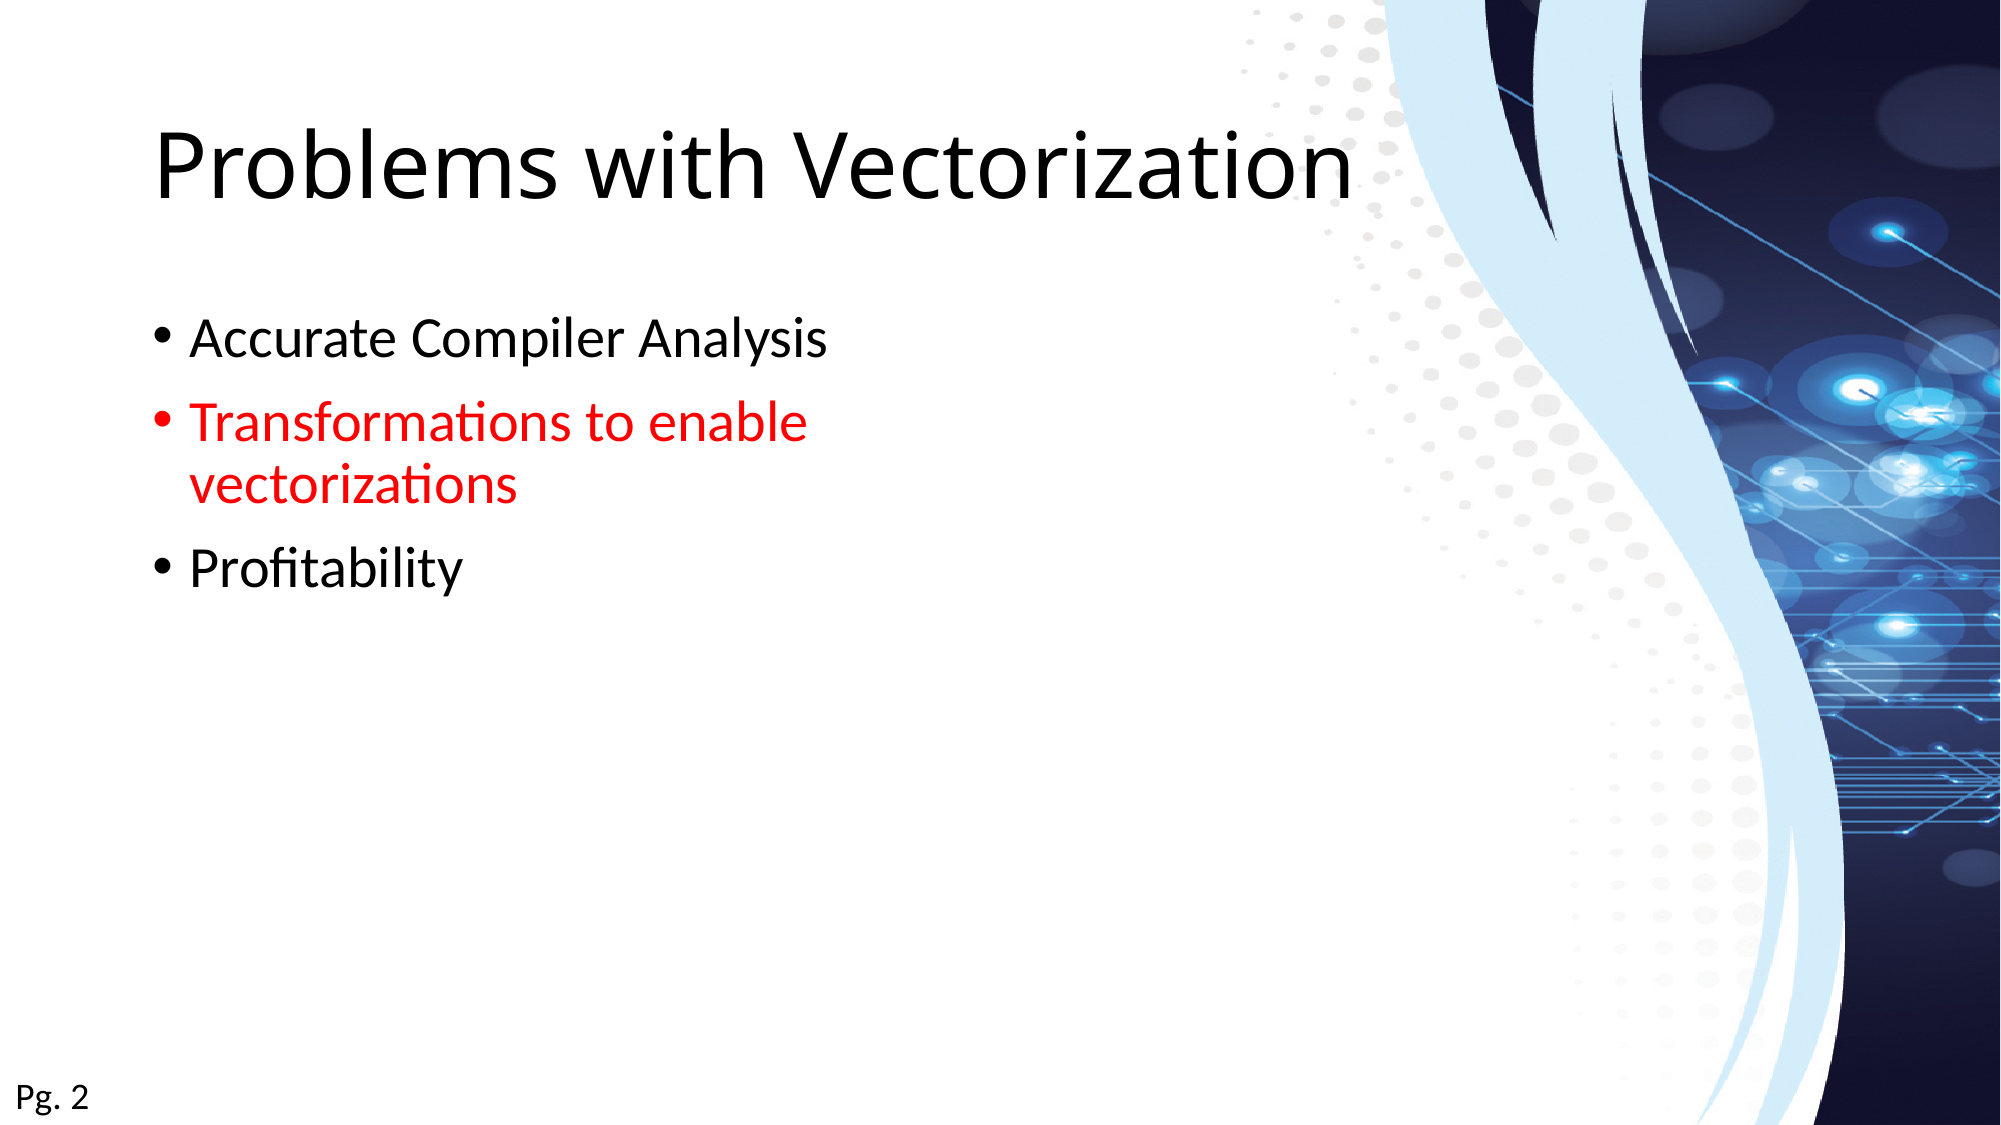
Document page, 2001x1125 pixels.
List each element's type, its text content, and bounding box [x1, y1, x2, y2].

picture [0, 0, 2001, 1125]
text_box Pg. 2 [0, 1064, 105, 1125]
list Accurate Compiler Analysis Transformations to enable vectorizations Profitability [137, 299, 988, 1014]
title Problems with Vectorization [137, 59, 1863, 278]
